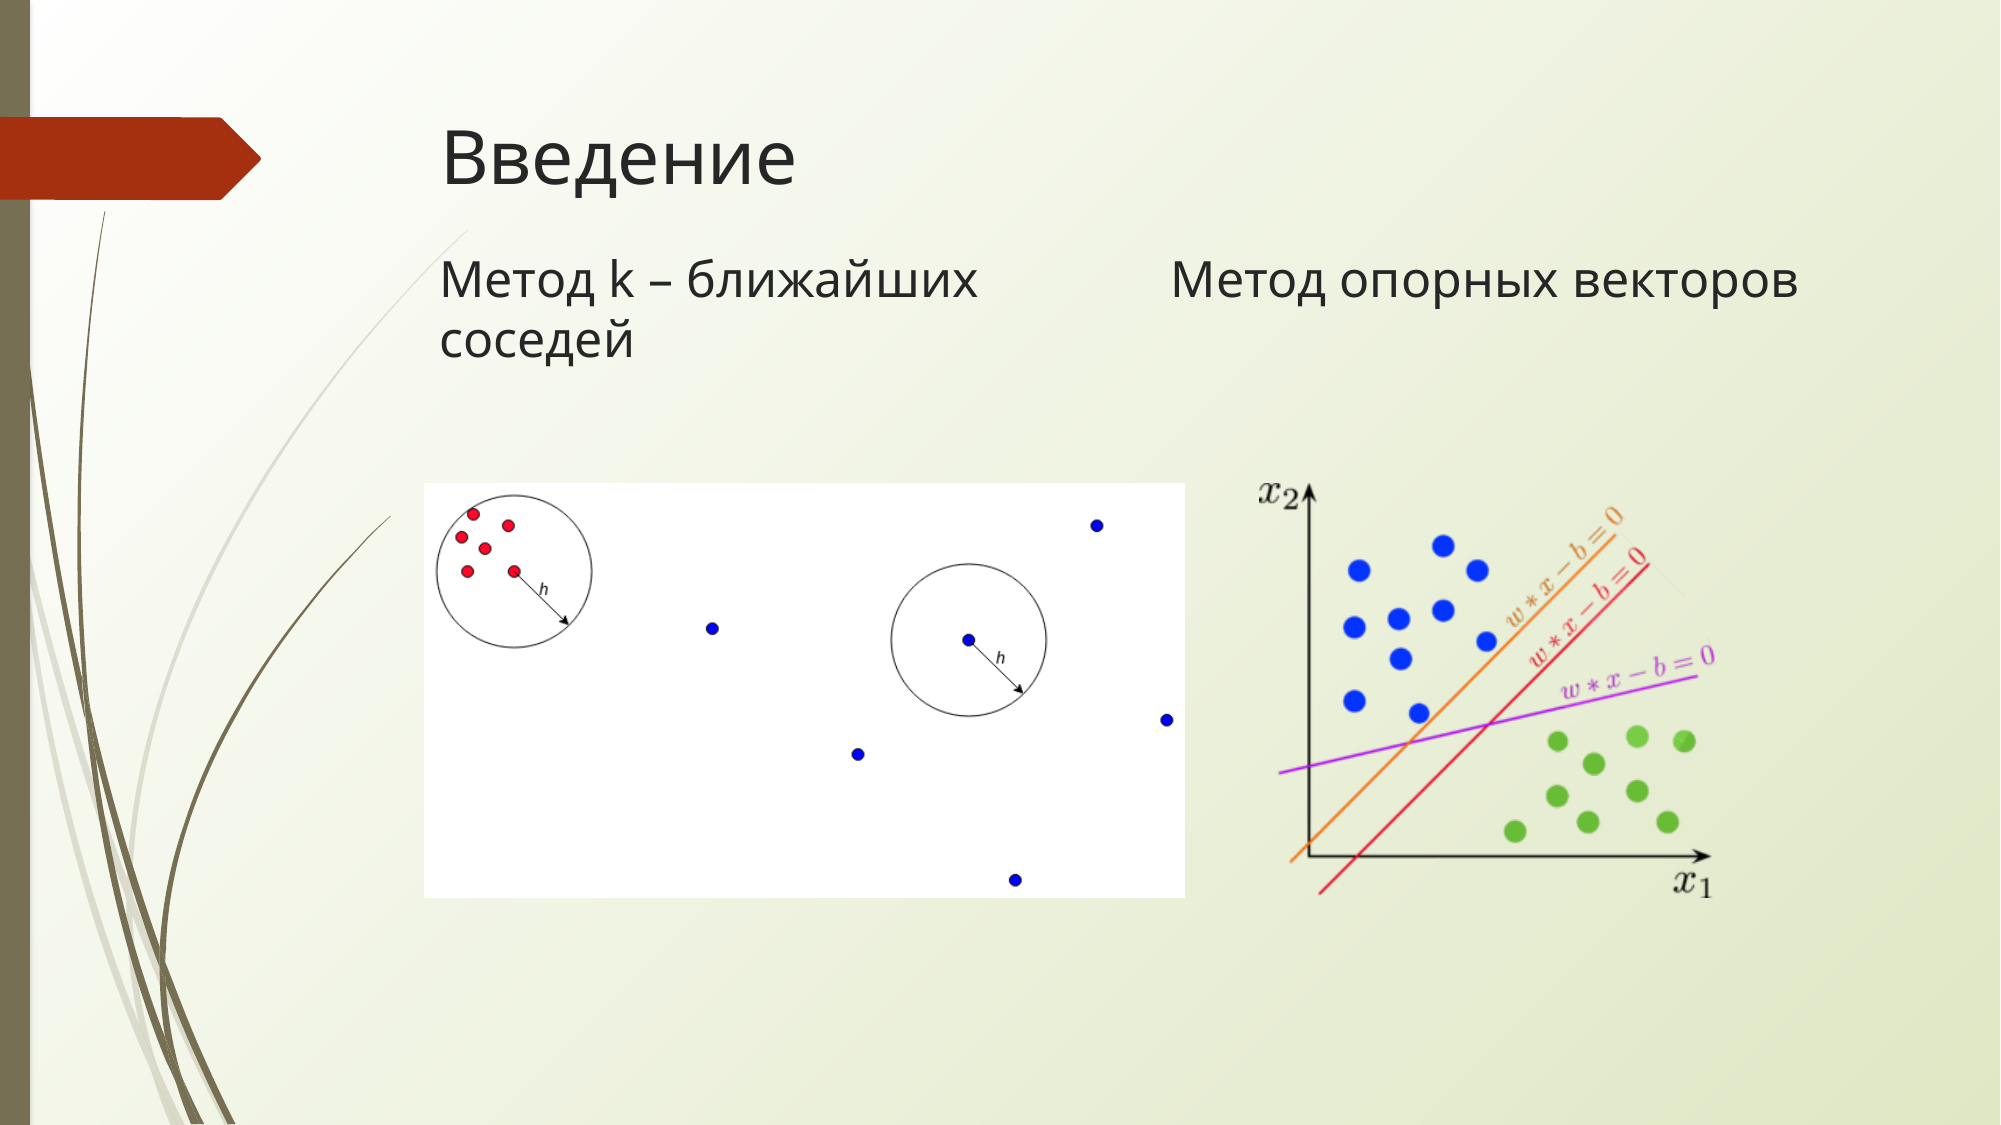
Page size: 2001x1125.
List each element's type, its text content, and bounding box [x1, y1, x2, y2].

text_box Метод k – ближайших соседей [424, 240, 1101, 451]
text_box Введение [425, 102, 1888, 313]
text_box Метод опорных векторов [1156, 240, 1833, 451]
picture [1259, 482, 1729, 898]
picture [424, 482, 1185, 898]
